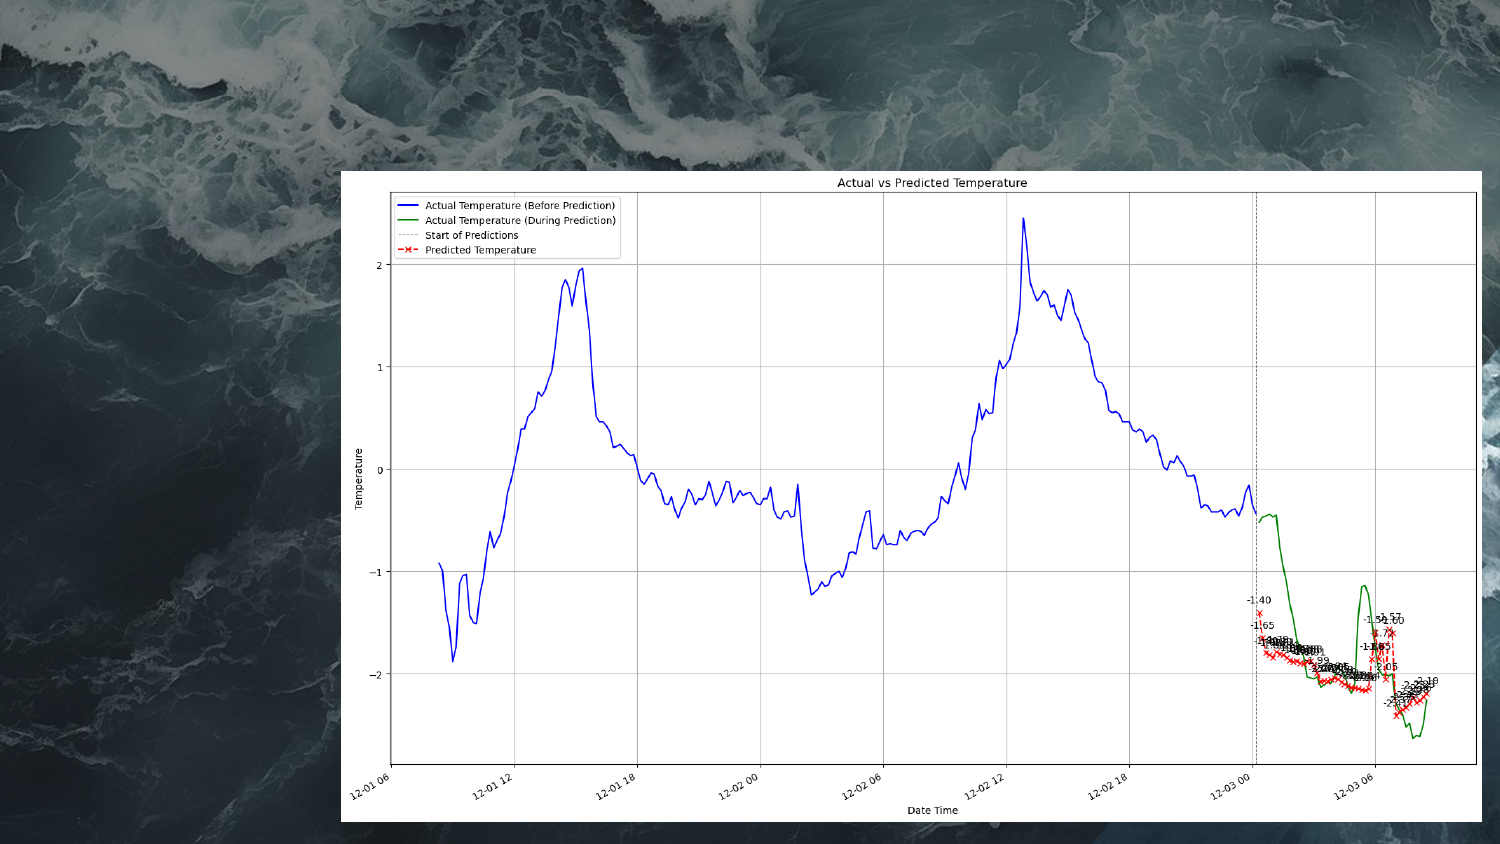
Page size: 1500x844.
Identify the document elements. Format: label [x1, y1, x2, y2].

picture [341, 171, 1500, 844]
